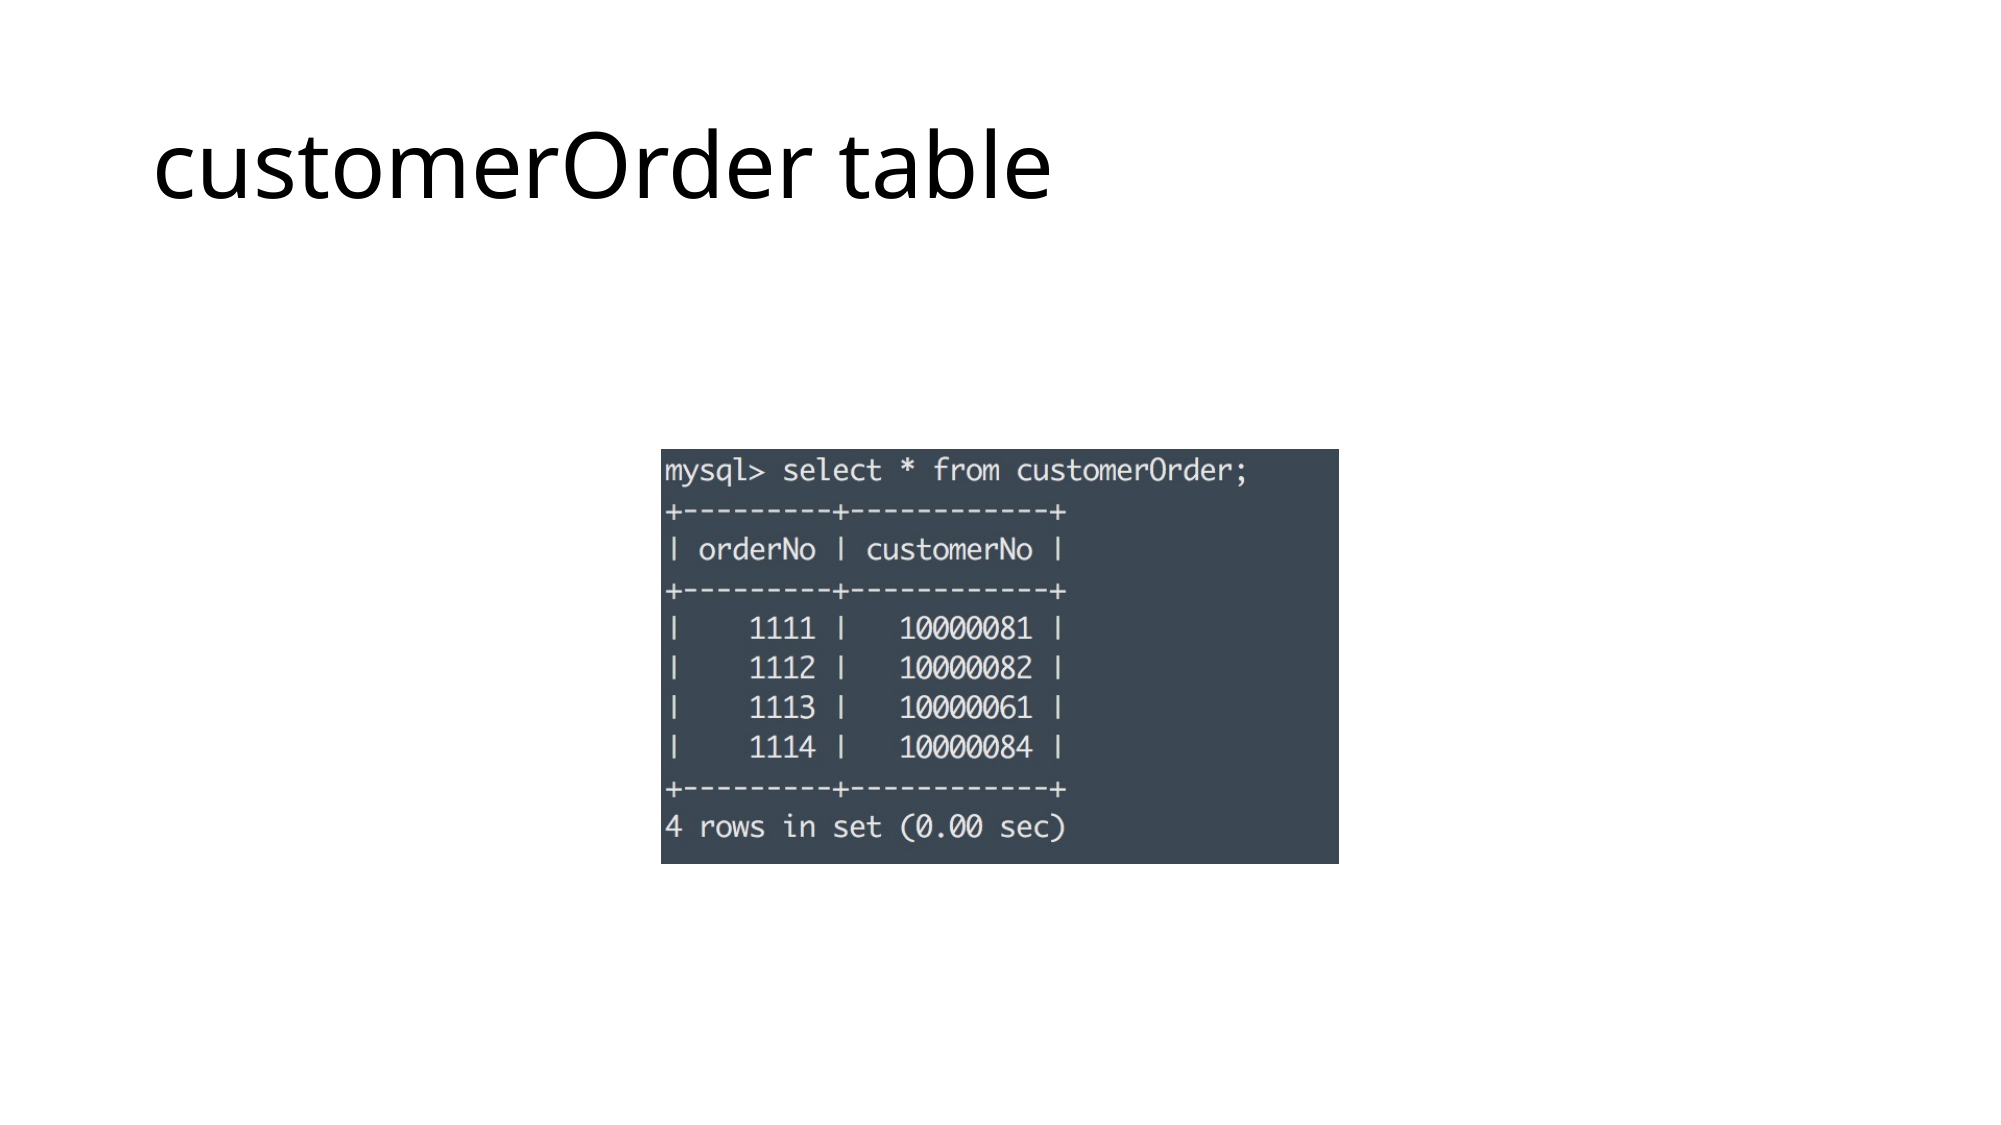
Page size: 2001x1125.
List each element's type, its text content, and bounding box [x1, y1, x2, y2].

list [661, 449, 1339, 864]
title customerOrder table [137, 59, 1863, 278]
